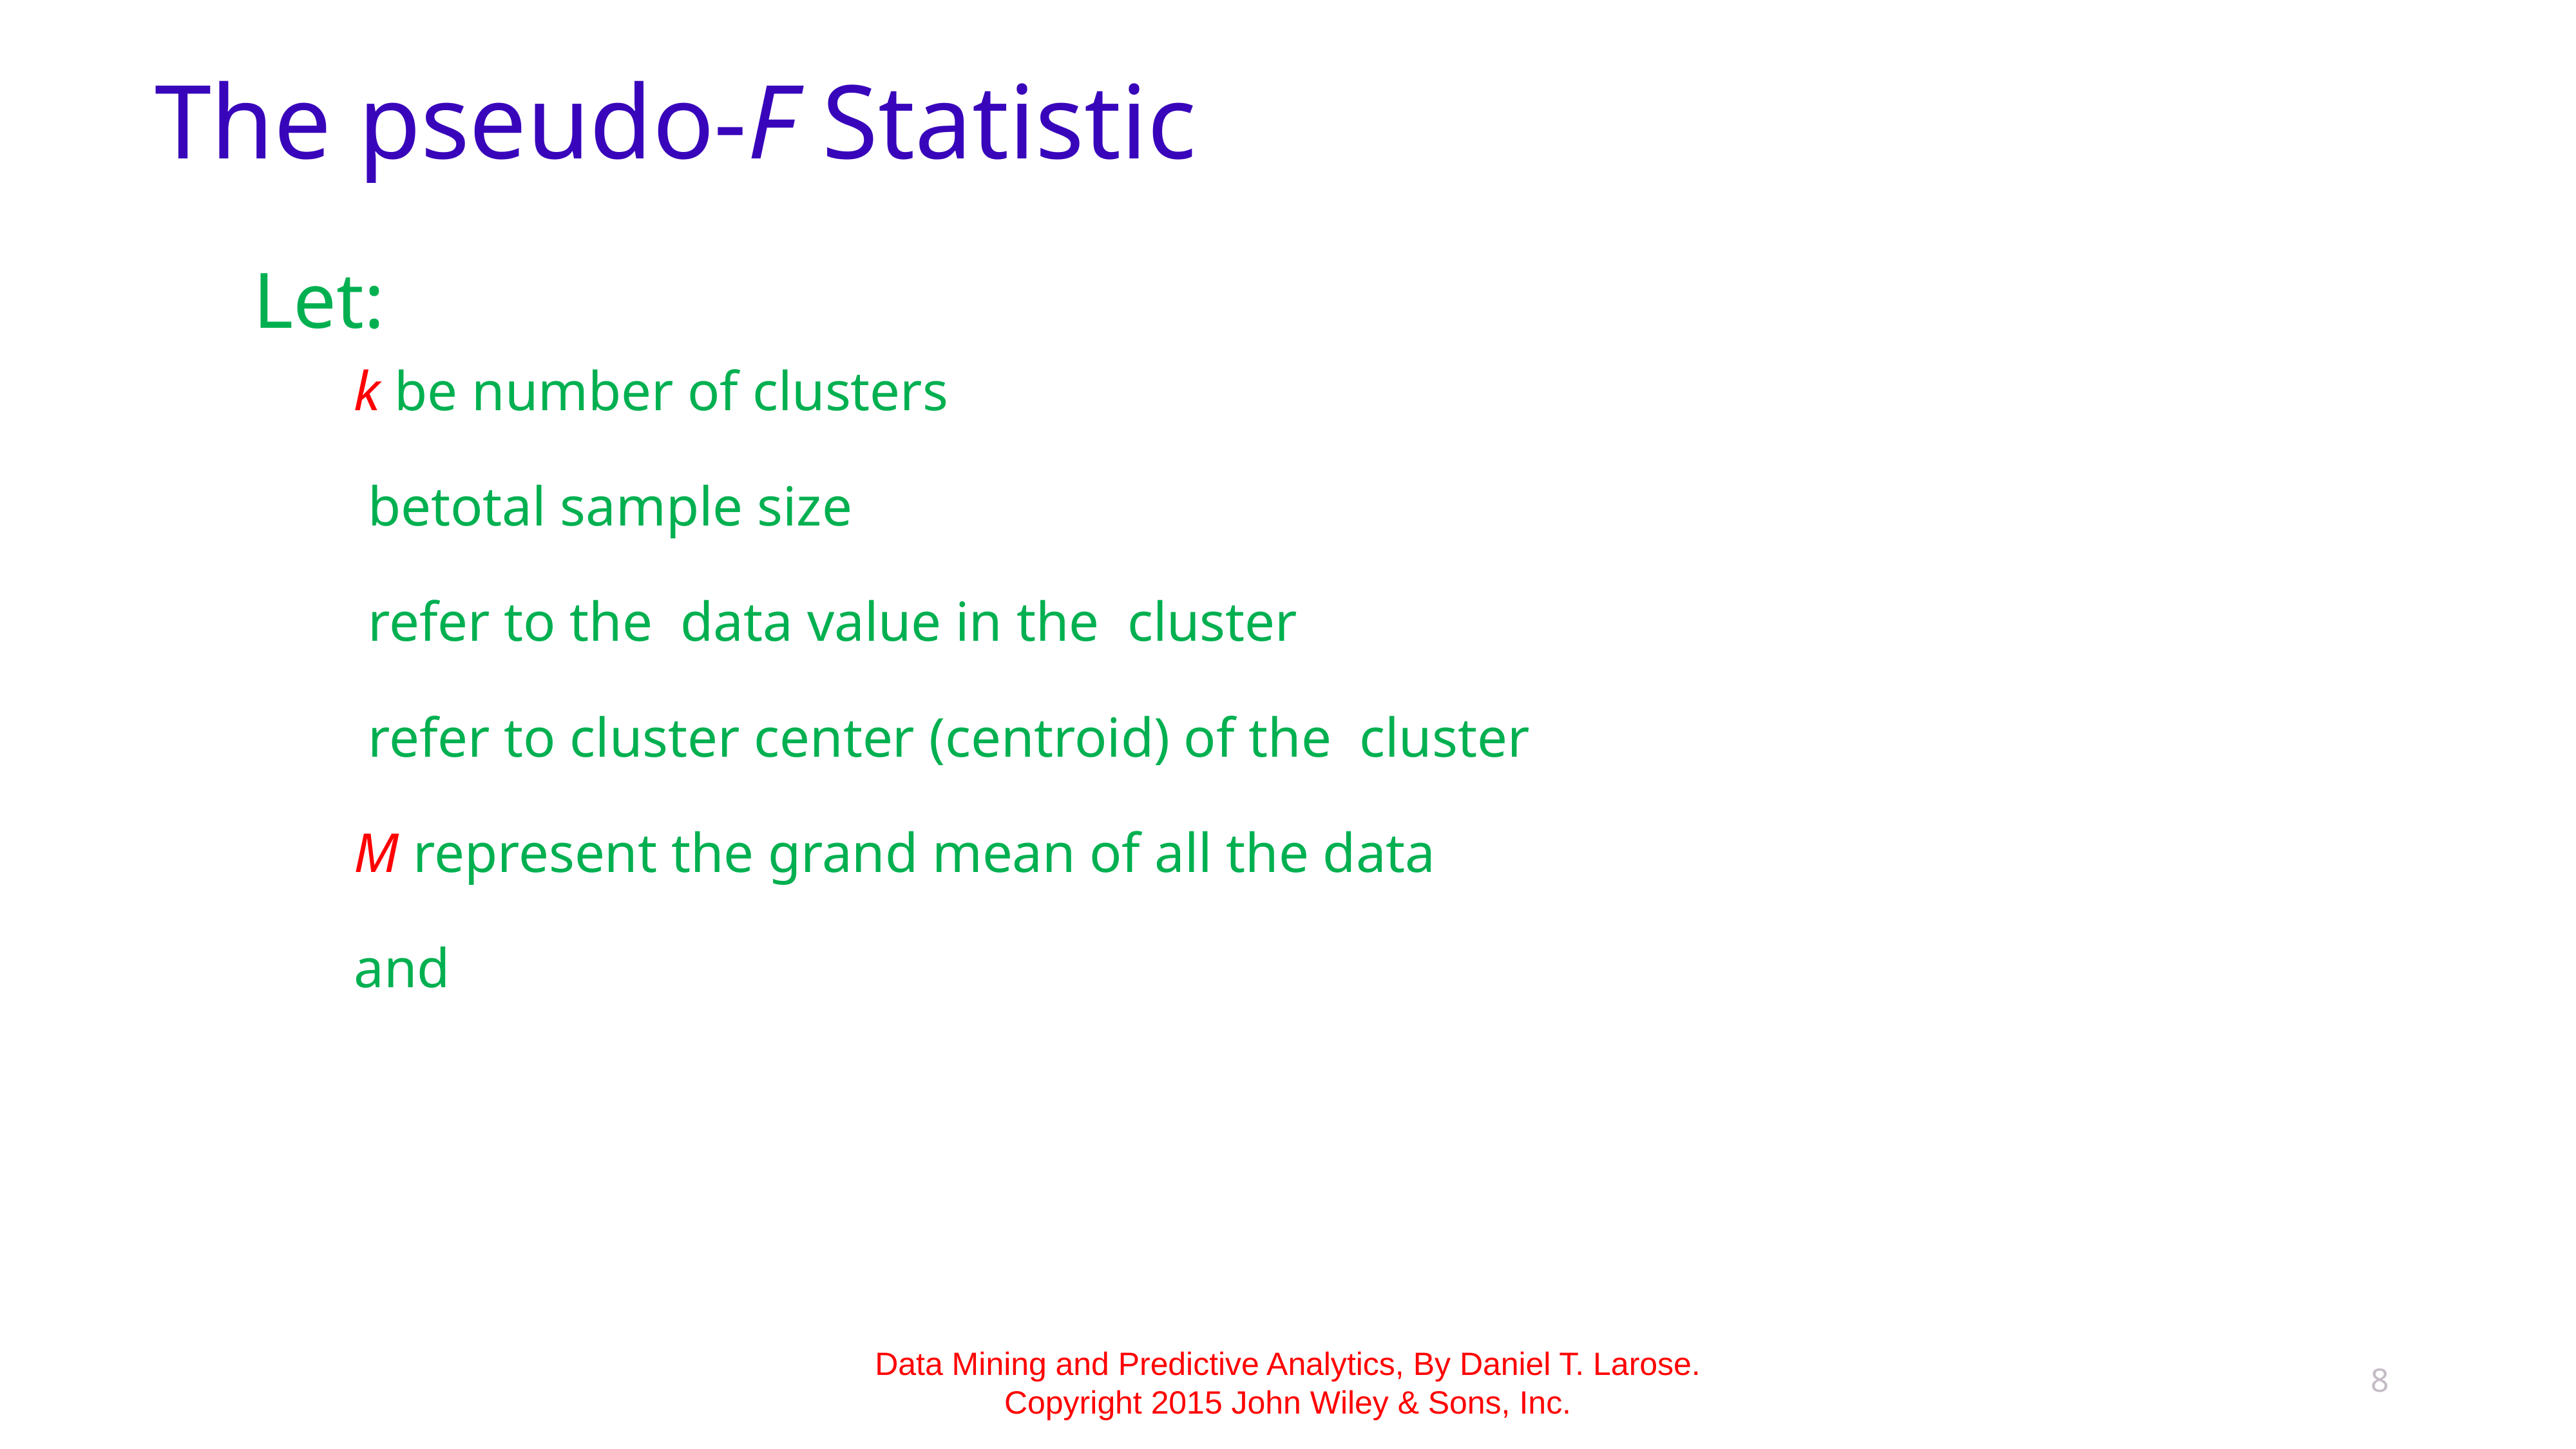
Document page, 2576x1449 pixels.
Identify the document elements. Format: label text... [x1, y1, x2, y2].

footer Data Mining and Predictive Analytics, By Daniel T. Larose. Copyright 2015 John Wiley & Sons, Inc. [853, 1343, 1723, 1421]
text_box The pseudo-F Statistic [35, 0, 2576, 240]
slide_number 8 [1819, 1343, 2399, 1421]
